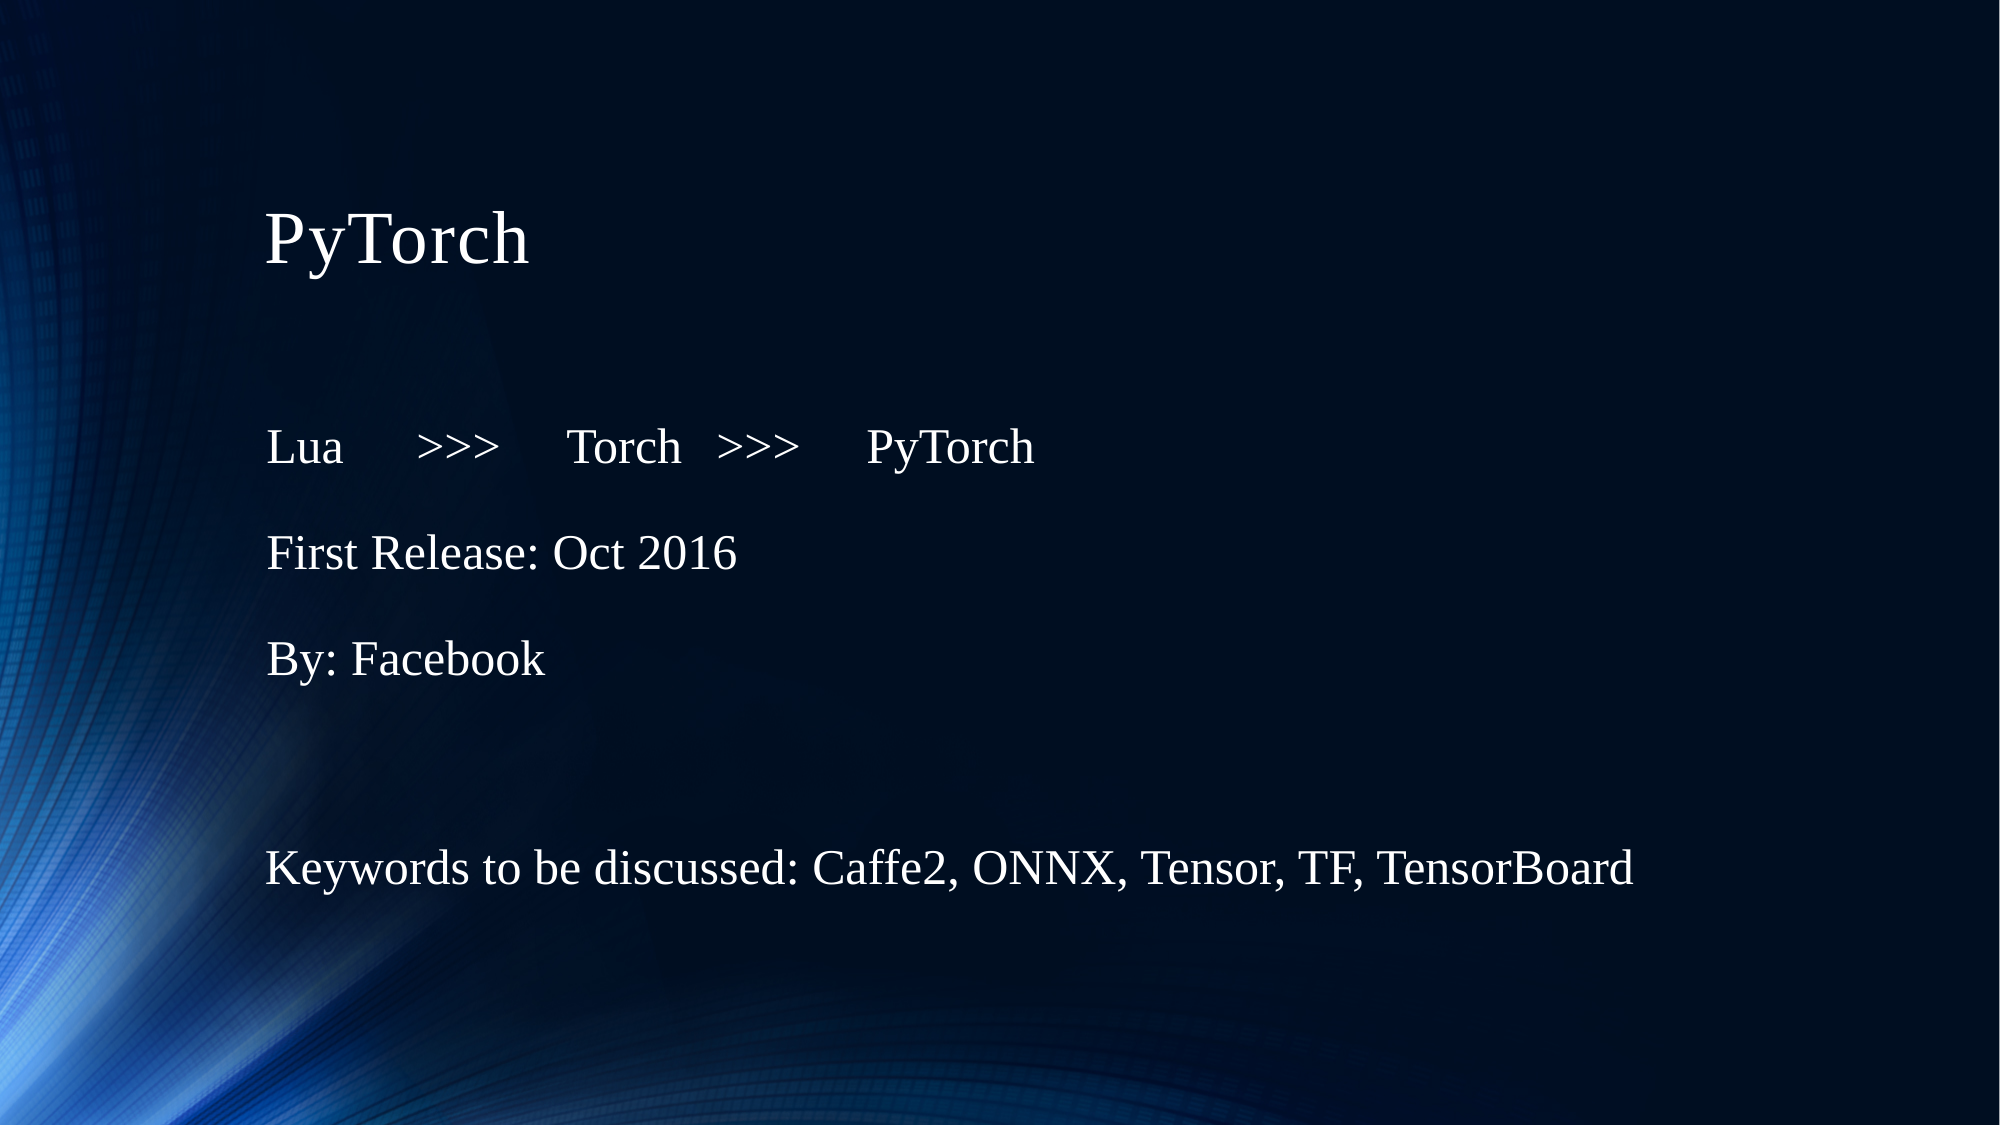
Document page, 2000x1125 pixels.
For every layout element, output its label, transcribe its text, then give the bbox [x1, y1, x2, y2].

title PyTorch [249, 62, 1750, 288]
text_box By: Facebook [251, 624, 1750, 713]
text_box First Release: Oct 2016 [251, 518, 1750, 607]
text_box Keywords to be discussed: Caffe2, ONNX, Tensor, TF, TensorBoard [249, 833, 1749, 922]
picture [0, 0, 2000, 1125]
list Lua >>> Torch >>> PyTorch [251, 412, 1750, 500]
